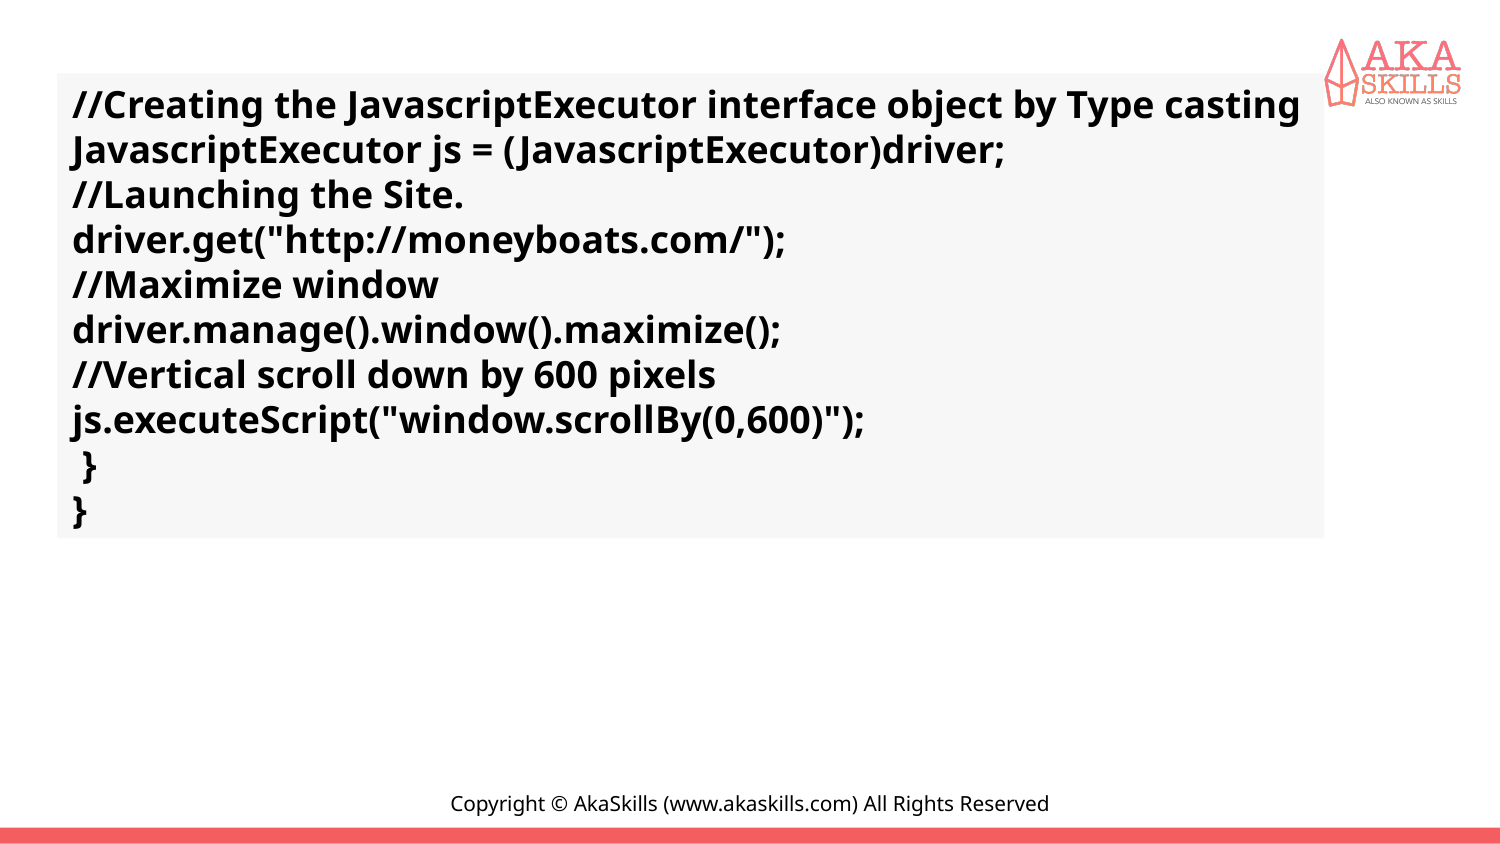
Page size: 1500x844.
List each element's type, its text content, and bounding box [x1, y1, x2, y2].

text_box //Creating the JavascriptExecutor interface object by Type casting JavascriptExecutor js = (JavascriptExecutor)driver; //Launching the Site. driver.get("http://moneyboats.com/"); //Maximize window driver.manage().window().maximize(); //Vertical scroll down by 600 pixels js.executeScript("window.scrollBy(0,600)"); } } [57, 73, 1325, 539]
picture [1449, 33, 1469, 114]
list [51, 19, 1449, 779]
